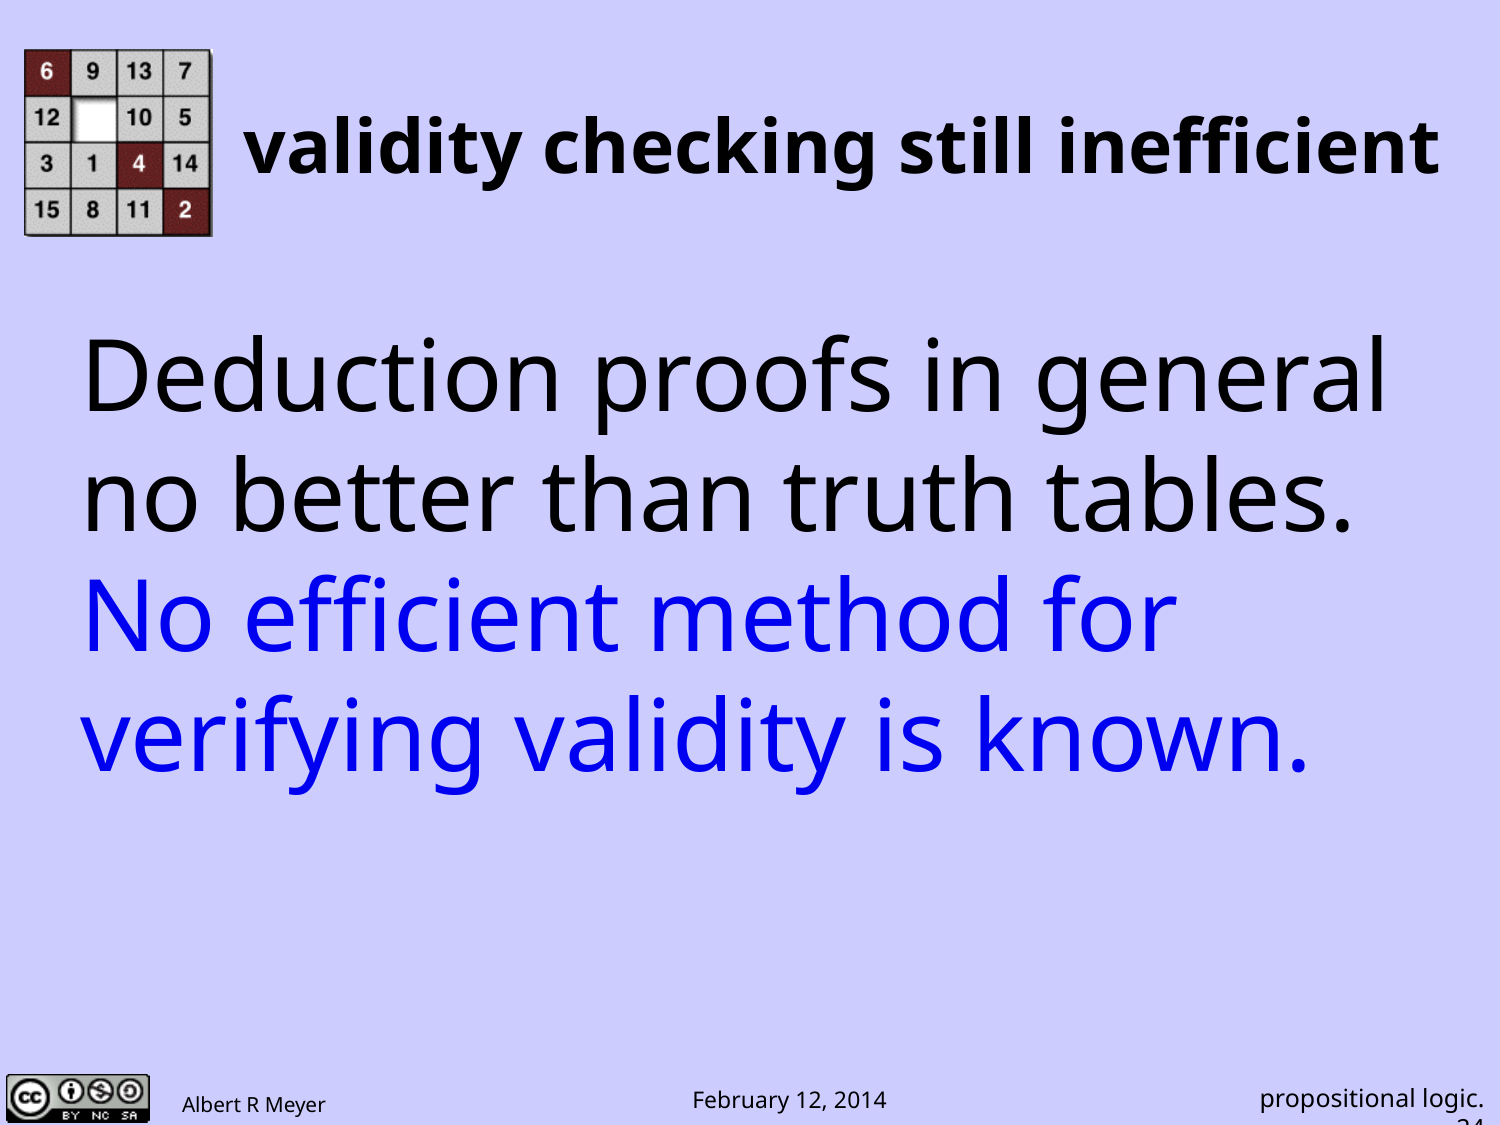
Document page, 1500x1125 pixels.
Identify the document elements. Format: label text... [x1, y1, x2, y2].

text_box Deduction proofs in general no better than truth tables. No efficient method for verifying validity is known. [65, 304, 1431, 799]
slide_number propositional logic.24 [1220, 1074, 1500, 1121]
picture [6, 1074, 150, 1123]
picture [24, 49, 213, 237]
title validity checking still inefficient [228, 59, 1471, 229]
